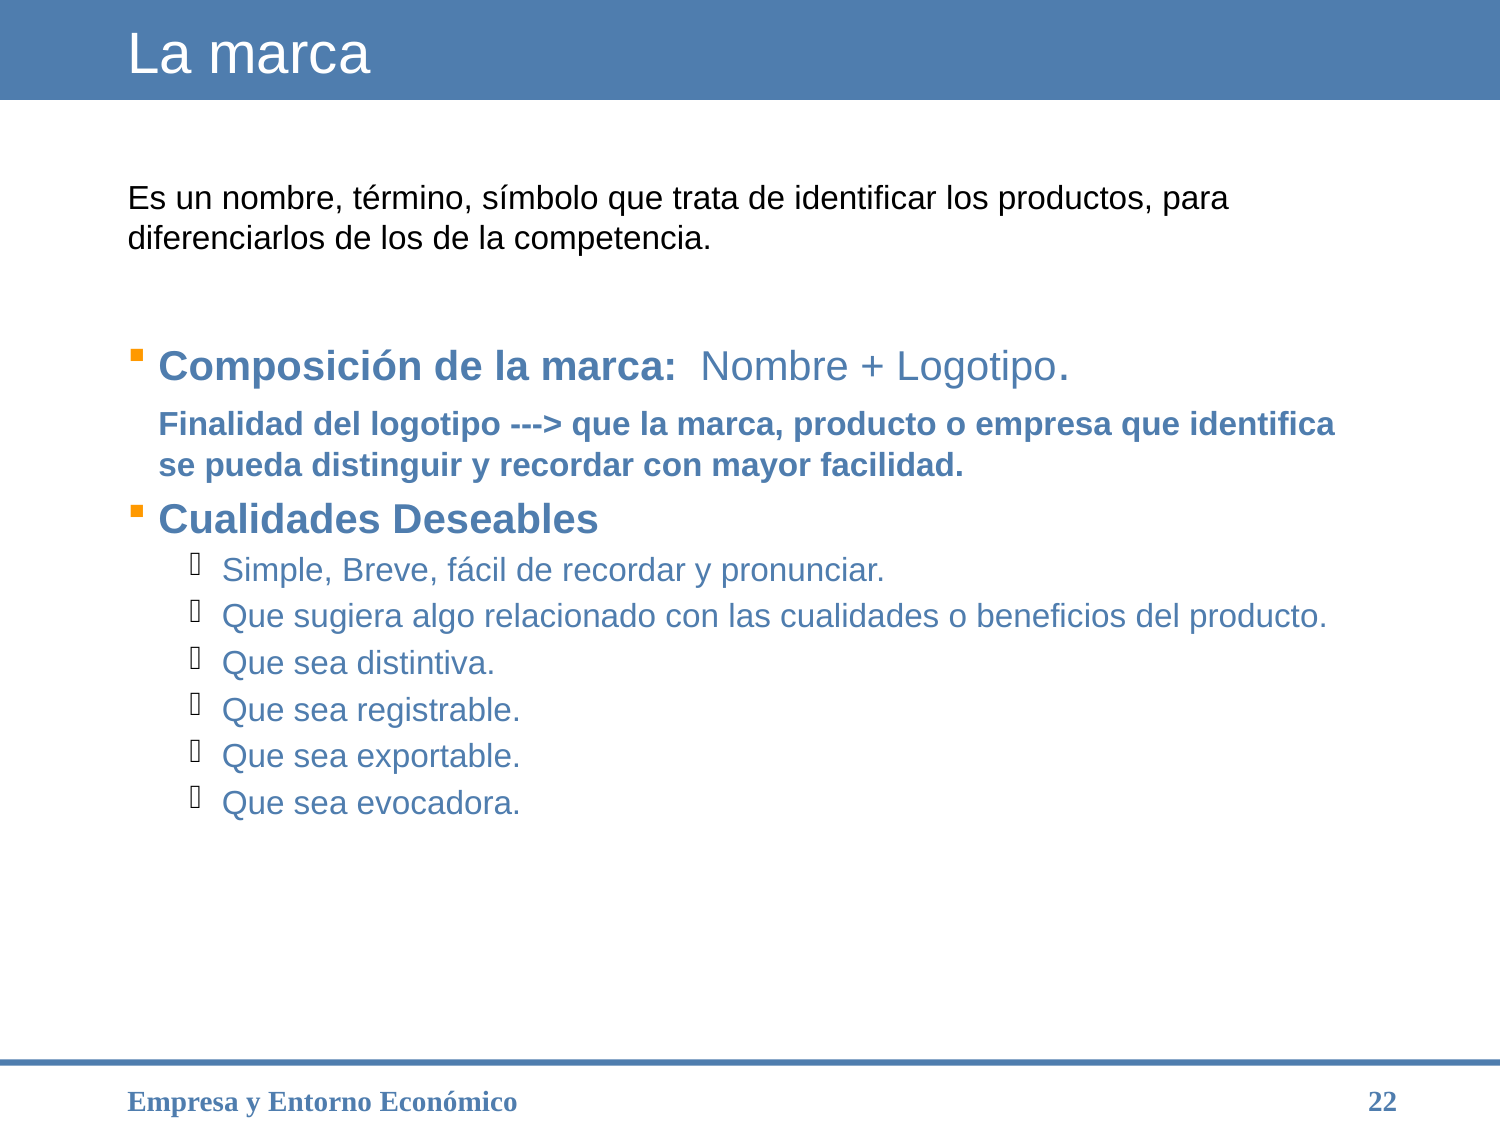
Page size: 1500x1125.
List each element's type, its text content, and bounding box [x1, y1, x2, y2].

text_box La marca [112, 0, 1388, 100]
title Es un nombre, término, símbolo que trata de identificar los productos, para diferenciarlos de los de la competencia. [112, 144, 1388, 288]
list Composición de la marca: Nombre + Logotipo. Finalidad del logotipo ---> que la marca, producto o empresa que identifica se pueda distinguir y recordar con mayor facilidad. Cualidades Deseables Simple, Breve, fácil de recordar y pronunciar. Que sugiera algo relacionado con las cualidades o beneficios del producto. Que sea distintiva. Que sea registrable. Que sea exportable. Que sea evocadora. [111, 322, 1388, 1024]
text_box [0, 0, 1500, 163]
